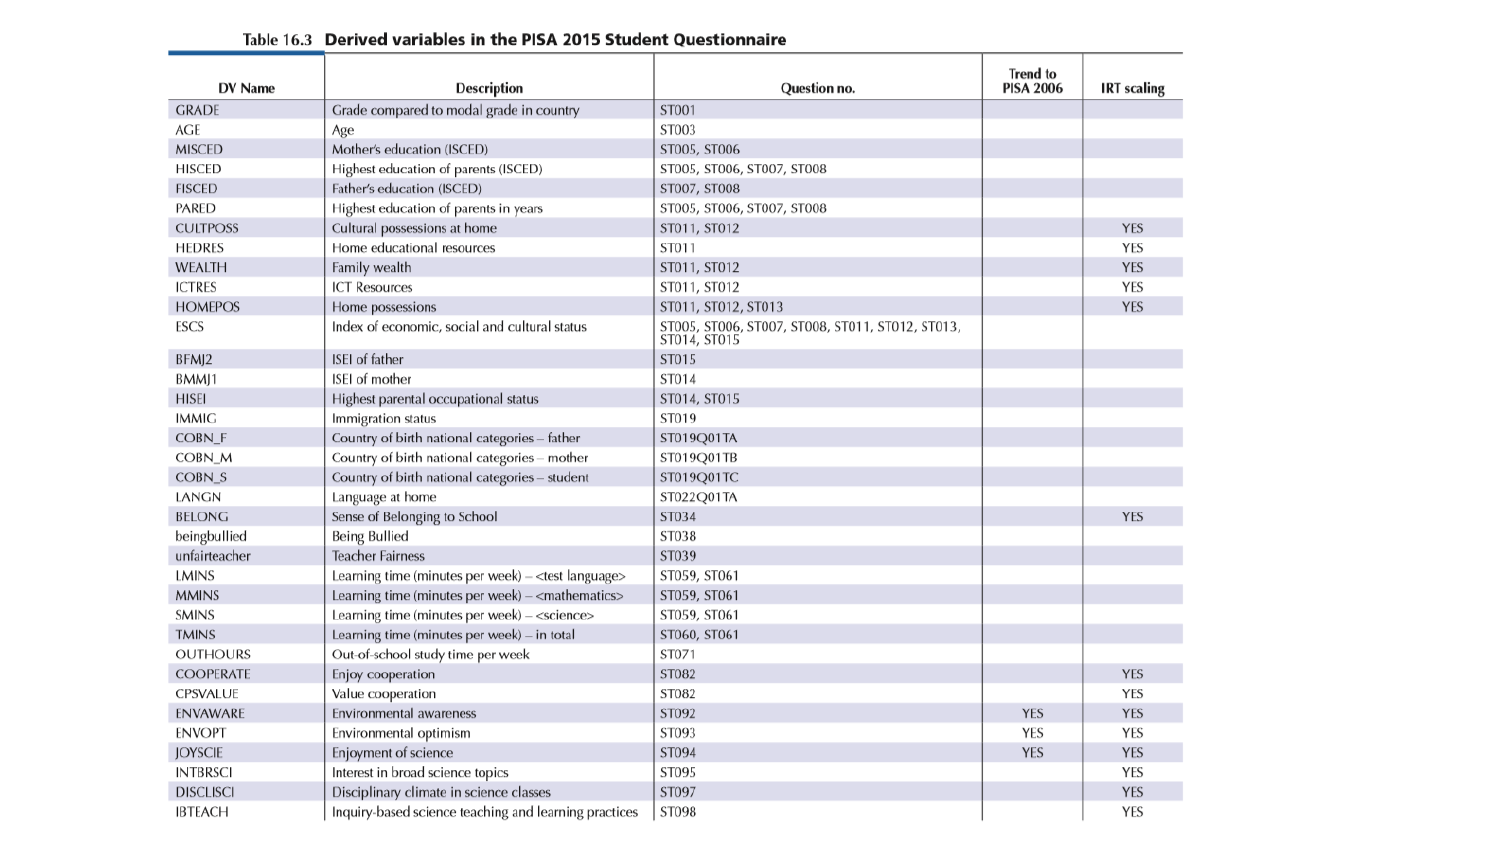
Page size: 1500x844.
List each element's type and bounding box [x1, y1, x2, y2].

picture [144, 28, 1208, 835]
